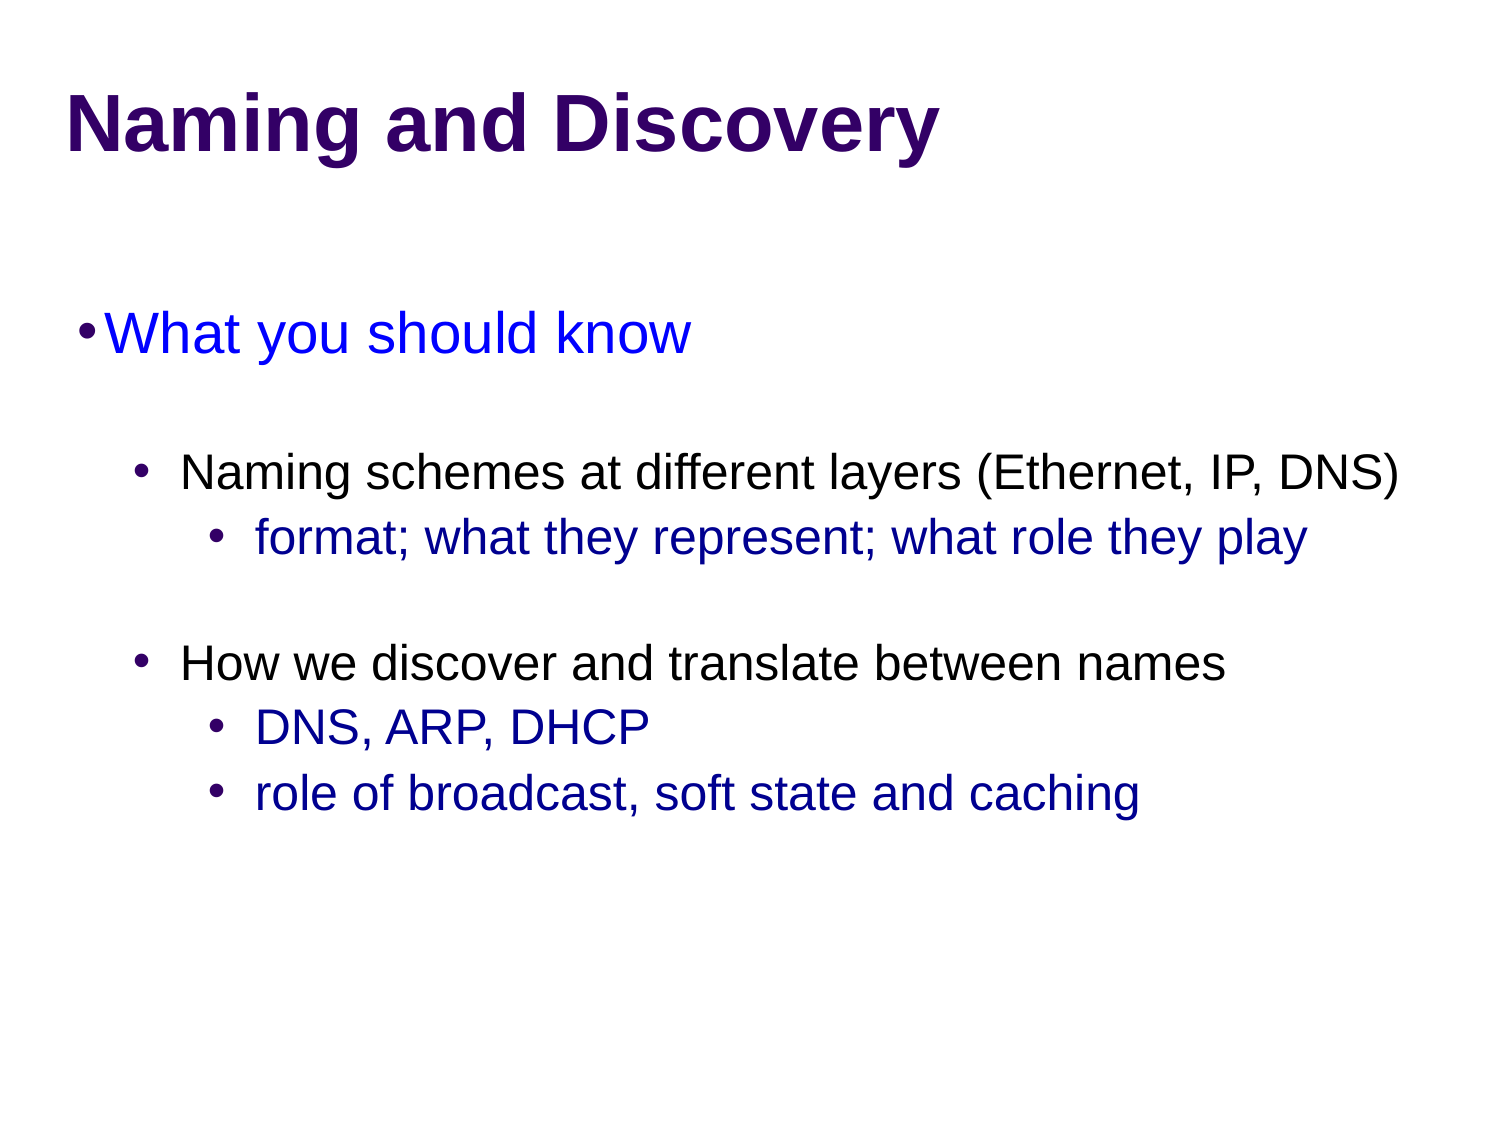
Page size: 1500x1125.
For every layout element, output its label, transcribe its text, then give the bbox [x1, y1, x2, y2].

title Naming and Discovery [50, 62, 1438, 175]
text_box What you should know Naming schemes at different layers (Ethernet, IP, DNS) format; what they represent; what role they play How we discover and translate between names DNS, ARP, DHCP role of broadcast, soft state and caching [62, 287, 1450, 988]
